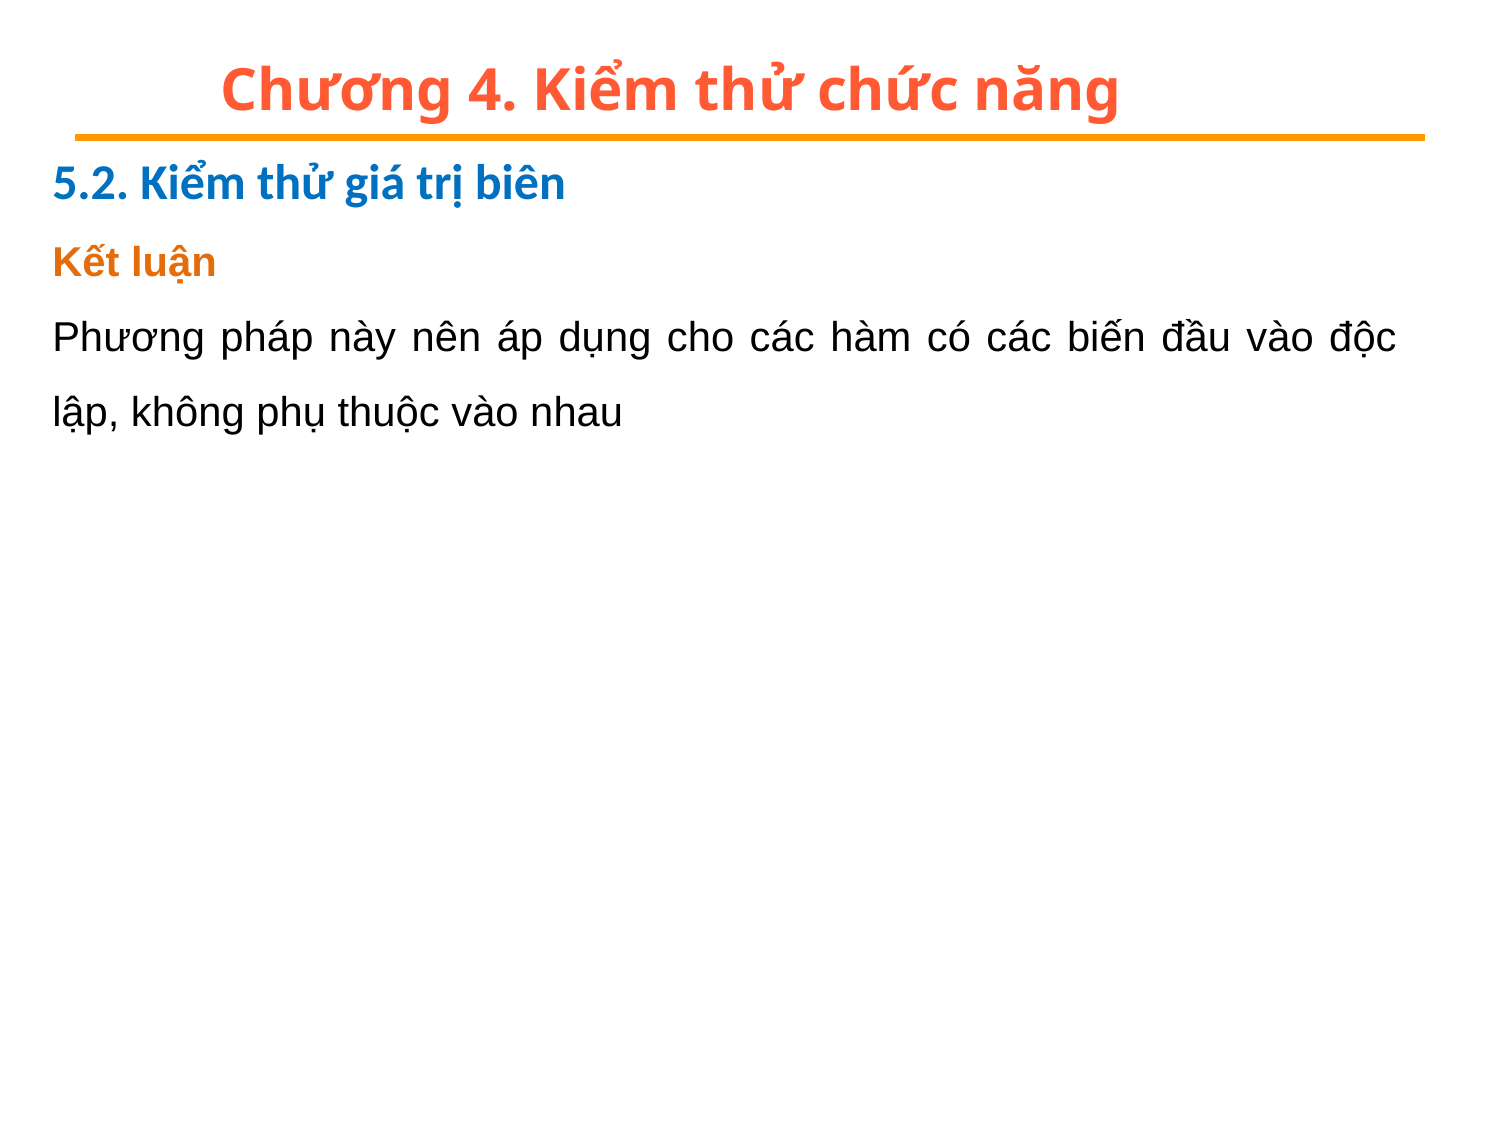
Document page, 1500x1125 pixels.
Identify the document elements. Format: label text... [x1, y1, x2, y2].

text_box 5.2. Kiểm thử giá trị biên Kết luận Phương pháp này nên áp dụng cho các hàm có các biến đầu vào độc lập, không phụ thuộc vào nhau [37, 112, 1413, 443]
title Chương 4. Kiểm thử chức năng [87, 50, 1463, 240]
